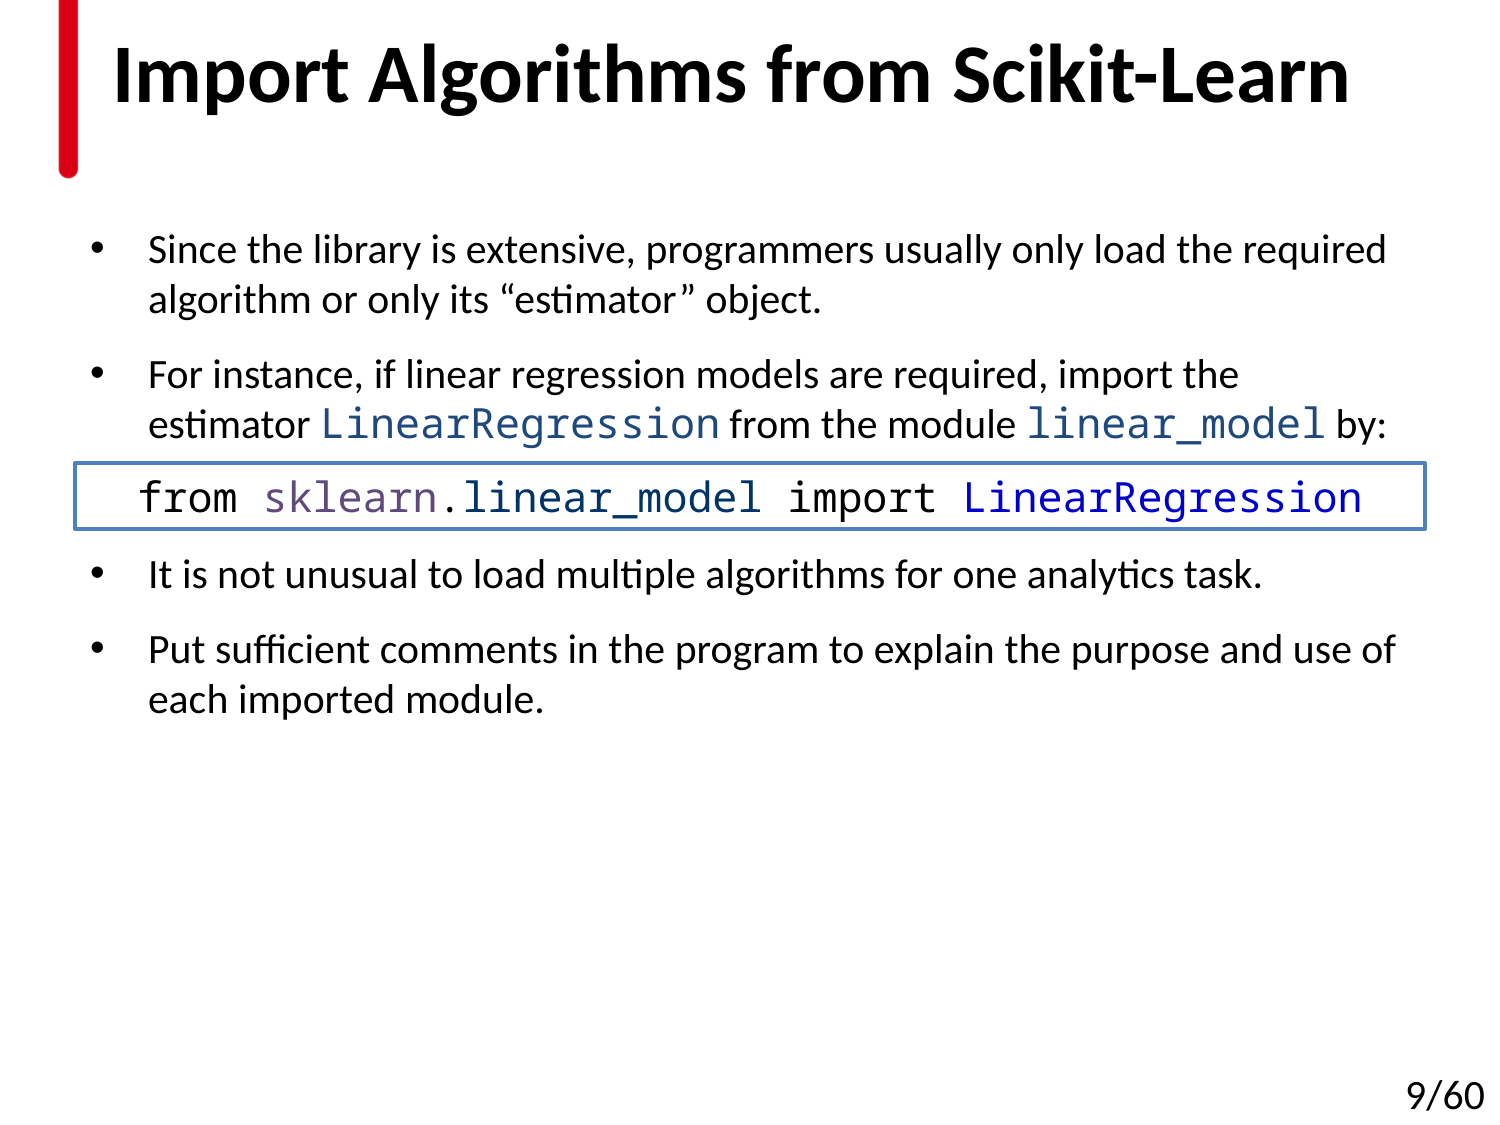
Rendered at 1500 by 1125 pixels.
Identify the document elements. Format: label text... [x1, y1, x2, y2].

title Import Algorithms from Scikit-Learn [97, 0, 1425, 138]
picture [57, 0, 81, 200]
text_box from sklearn.linear_model import LinearRegression [73, 461, 1427, 531]
list Since the library is extensive, programmers usually only load the required algorithm or only its “estimator” object. For instance, if linear regression models are required, import the estimator LinearRegression from the module linear_model by: It is not unusual to load multiple algorithms for one analytics task. Put sufficient comments in the program to explain the purpose and use of each imported module. [75, 214, 1425, 461]
list Since the library is extensive, programmers usually only load the required algorithm or only its “estimator” object. For instance, if linear regression models are required, import the estimator LinearRegression from the module linear_model by: It is not unusual to load multiple algorithms for one analytics task. Put sufficient comments in the program to explain the purpose and use of each imported module. [75, 531, 1425, 957]
